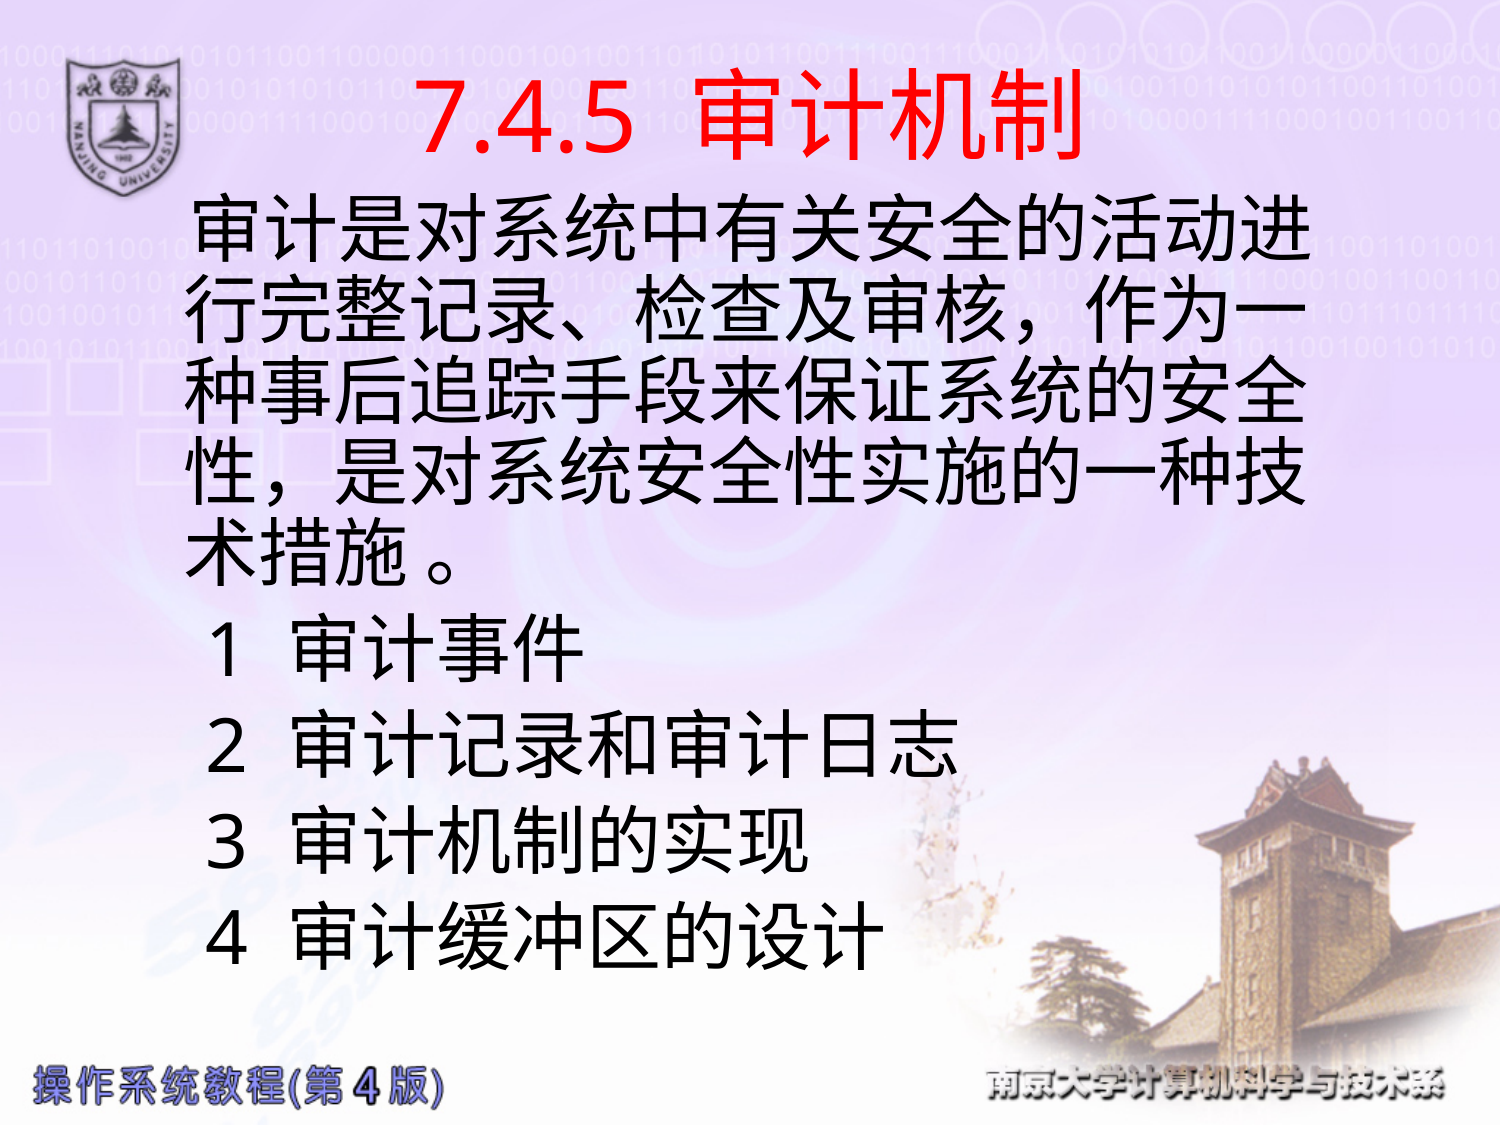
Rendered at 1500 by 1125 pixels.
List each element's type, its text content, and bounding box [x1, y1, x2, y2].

list 审计是对系统中有关安全的活动进行完整记录、检查及审核，作为一种事后追踪手段来保证系统的安全性，是对系统安全性实施的一种技术措施 。 1 审计事件 2 审计记录和审计日志 3 审计机制的实现 4 审计缓冲区的设计 [112, 184, 1388, 1083]
picture [0, 0, 1500, 1125]
title 7.4.5 审计机制 [112, 19, 1388, 184]
